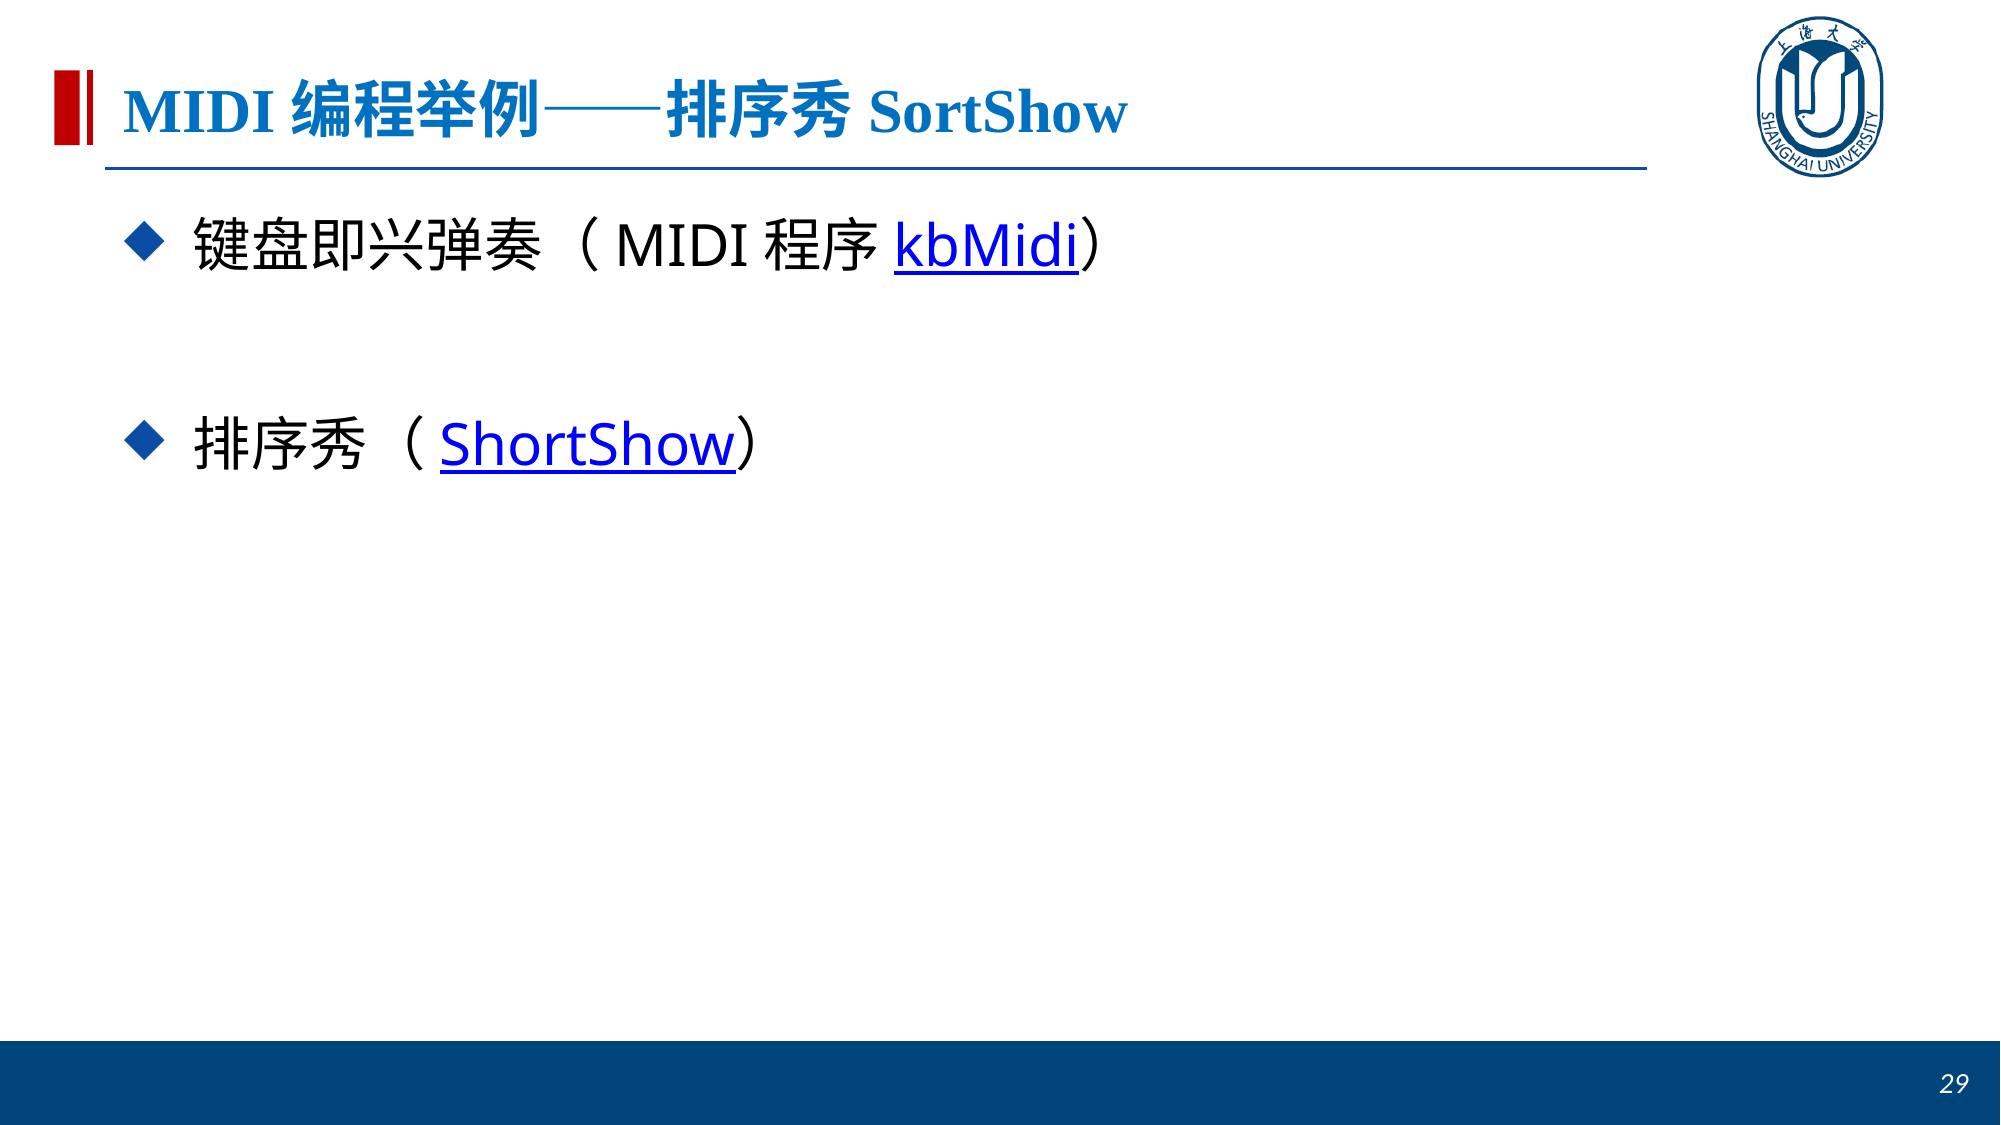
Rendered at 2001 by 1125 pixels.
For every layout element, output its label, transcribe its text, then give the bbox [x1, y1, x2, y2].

picture [1749, 13, 1888, 181]
title MIDI编程举例——排序秀SortShow [108, 37, 1648, 167]
list 键盘即兴弹奏（MIDI程序kbMidi） 排序秀（ShortShow） [104, 200, 1900, 984]
slide_number 29 [1768, 1052, 1984, 1113]
